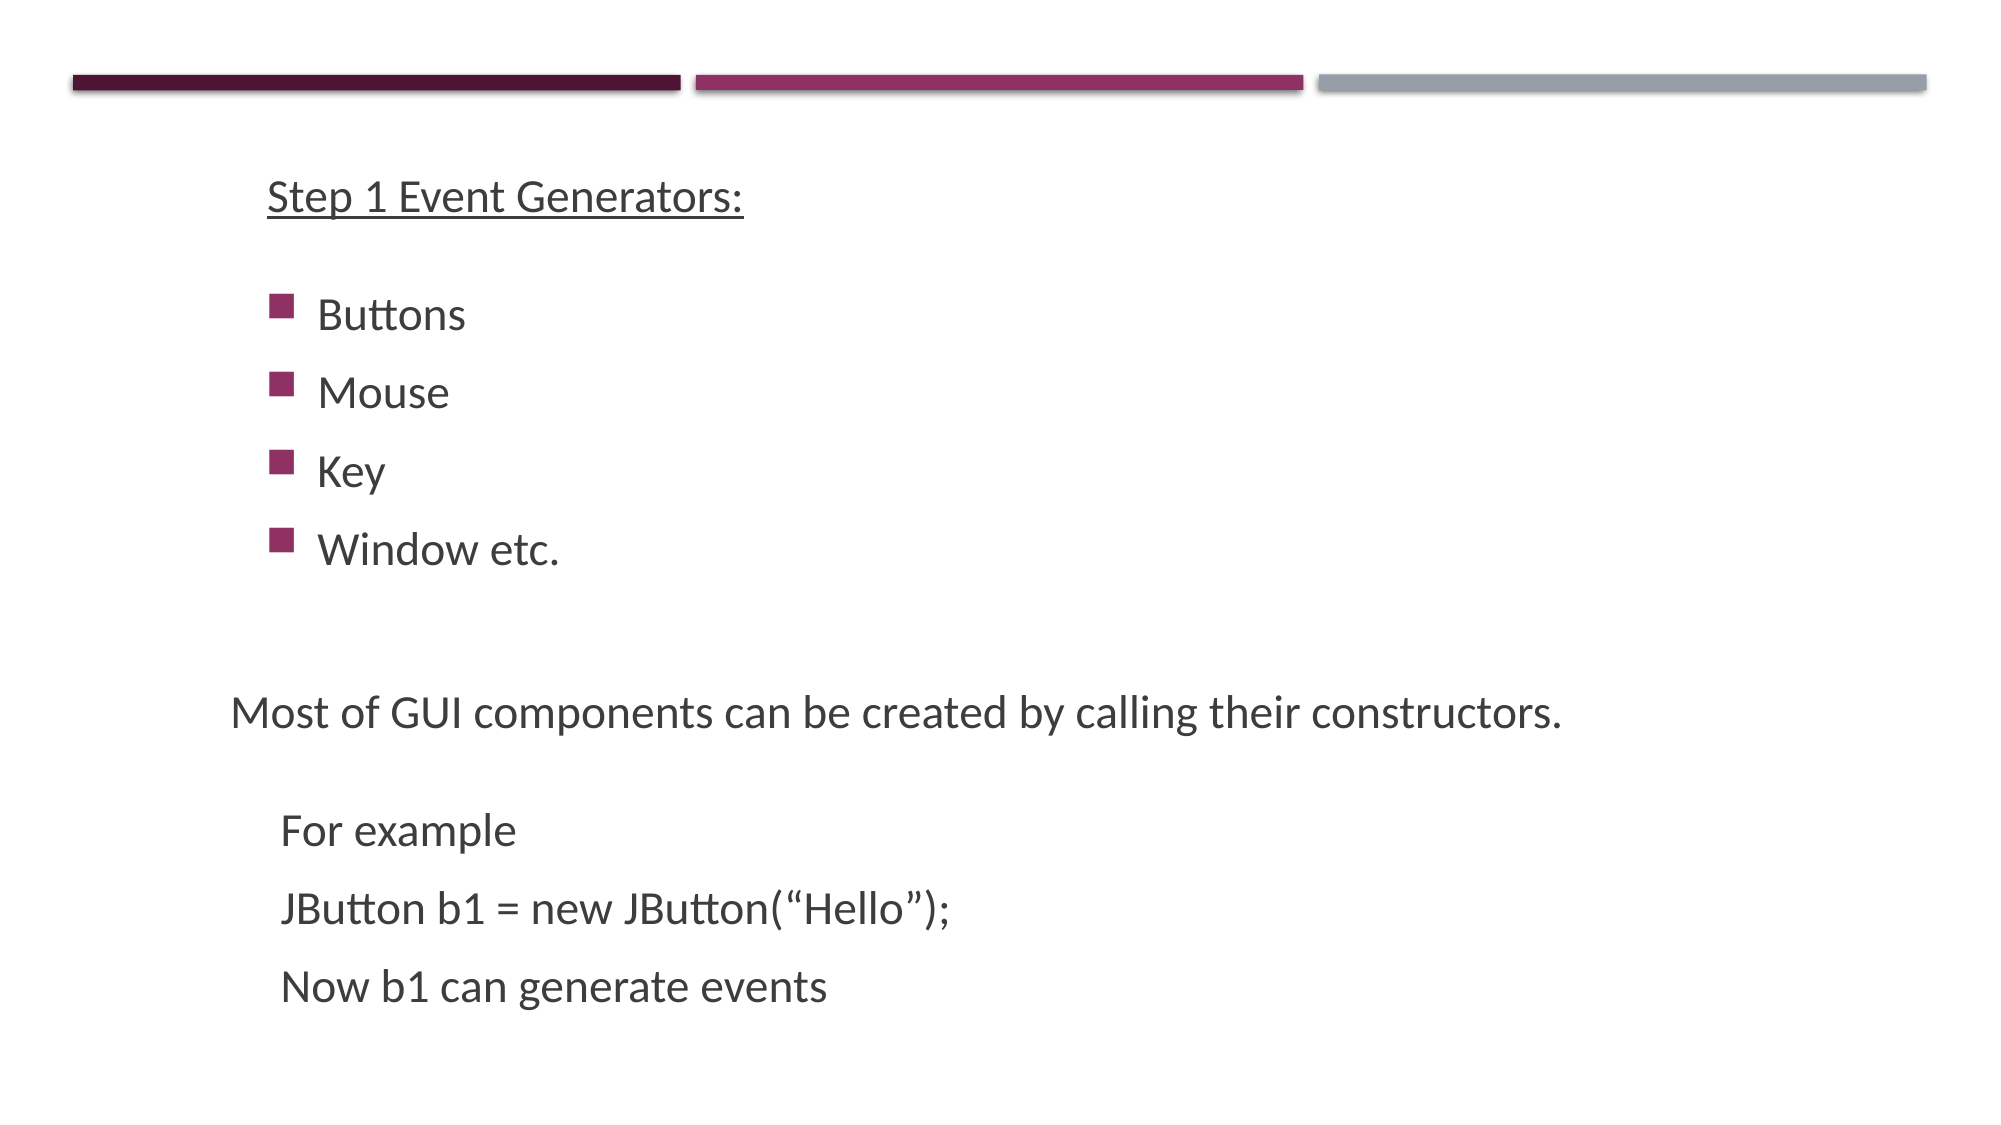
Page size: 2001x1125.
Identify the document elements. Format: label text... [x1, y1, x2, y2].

list Step 1 Event Generators: Buttons Mouse Key Window etc. Most of GUI components can be created by calling their constructors. For example JButton b1 = new JButton(“Hello”); Now b1 can generate events [204, 109, 1855, 1102]
